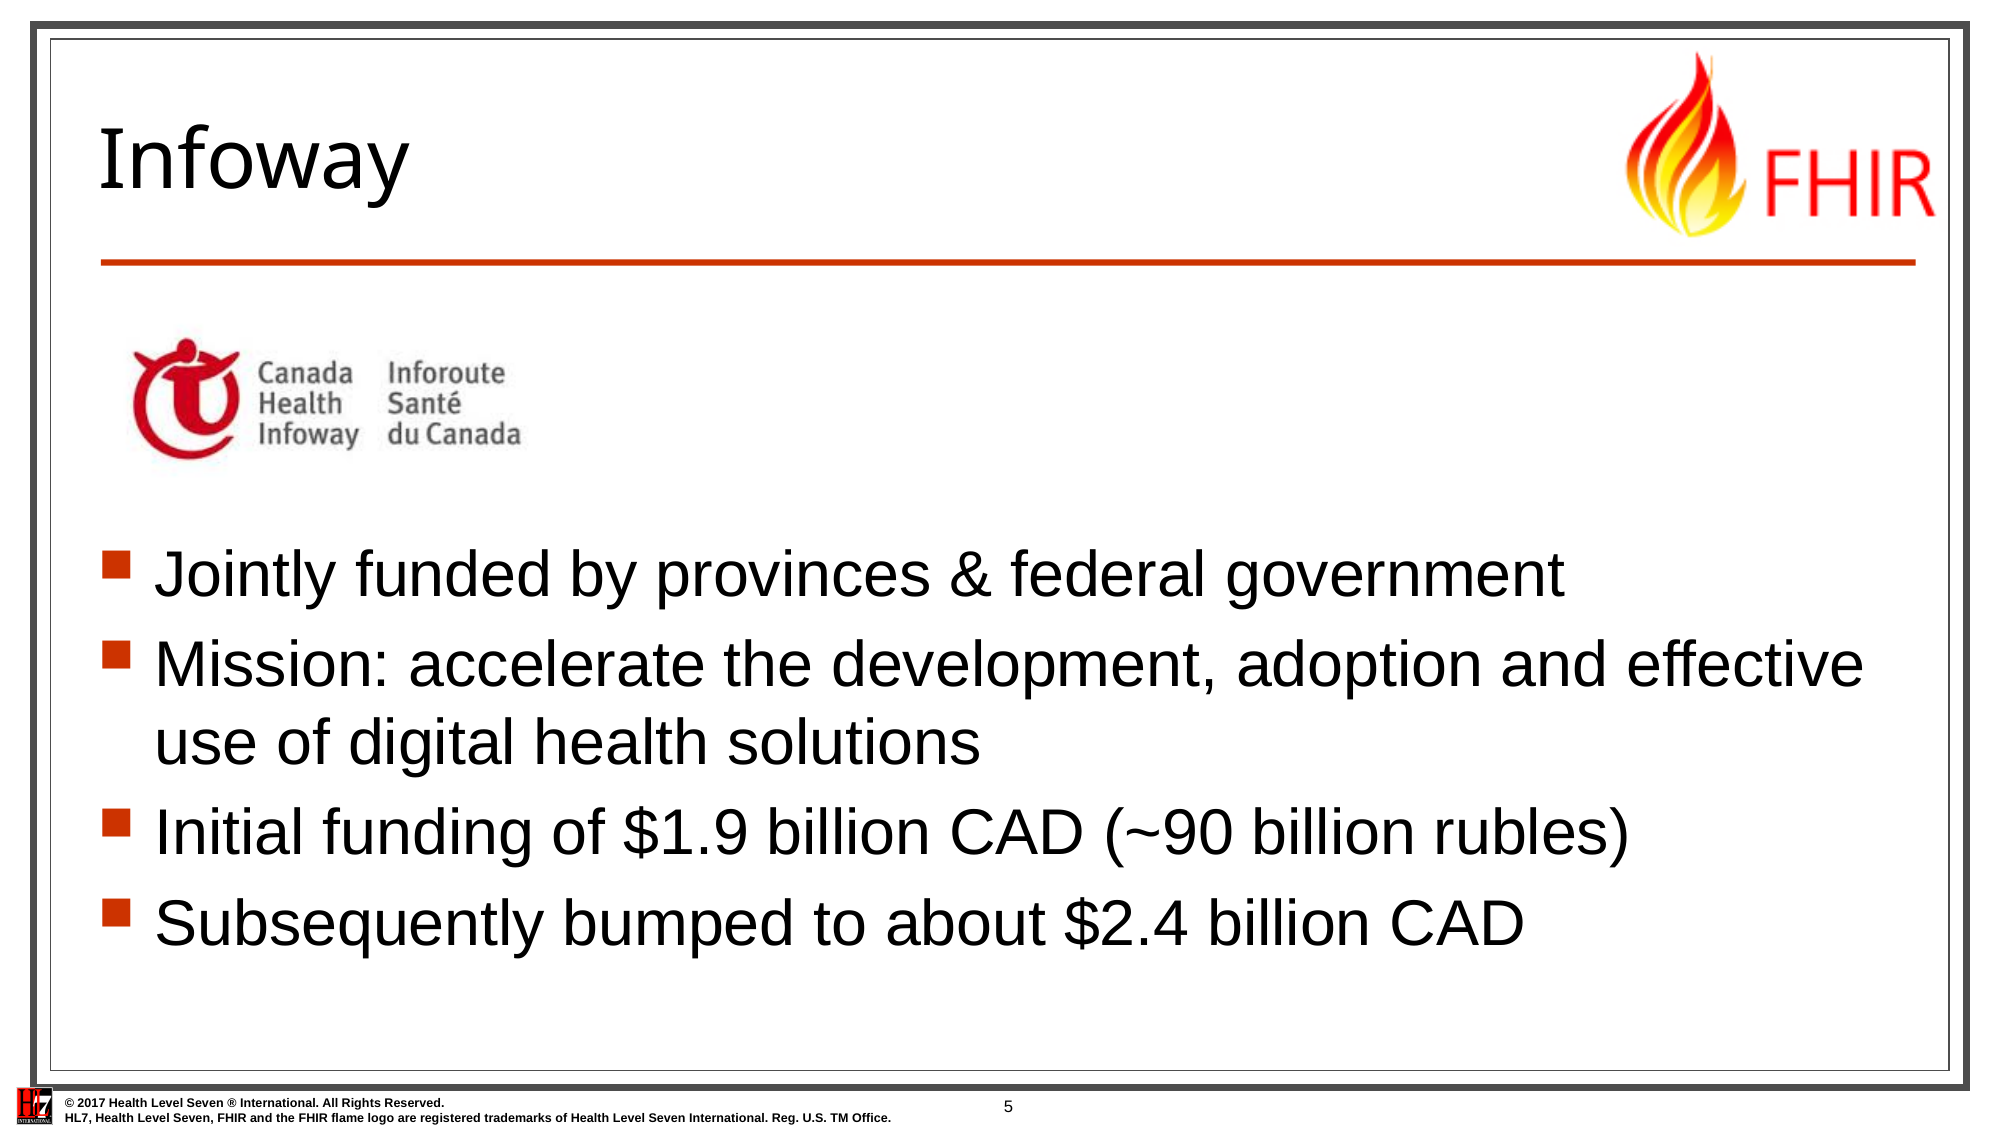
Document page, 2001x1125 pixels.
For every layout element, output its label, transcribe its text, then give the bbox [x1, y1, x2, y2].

picture [77, 275, 574, 525]
list Jointly funded by provinces & federal government Mission: accelerate the development, adoption and effective use of digital health solutions Initial funding of $1.9 billion CAD (~90 billion rubles) Subsequently bumped to about $2.4 billion CAD [83, 523, 1917, 1026]
picture [1613, 41, 1948, 247]
picture [16, 1087, 53, 1125]
slide_number 5 [949, 1087, 1067, 1125]
title Infoway [83, 77, 1614, 213]
